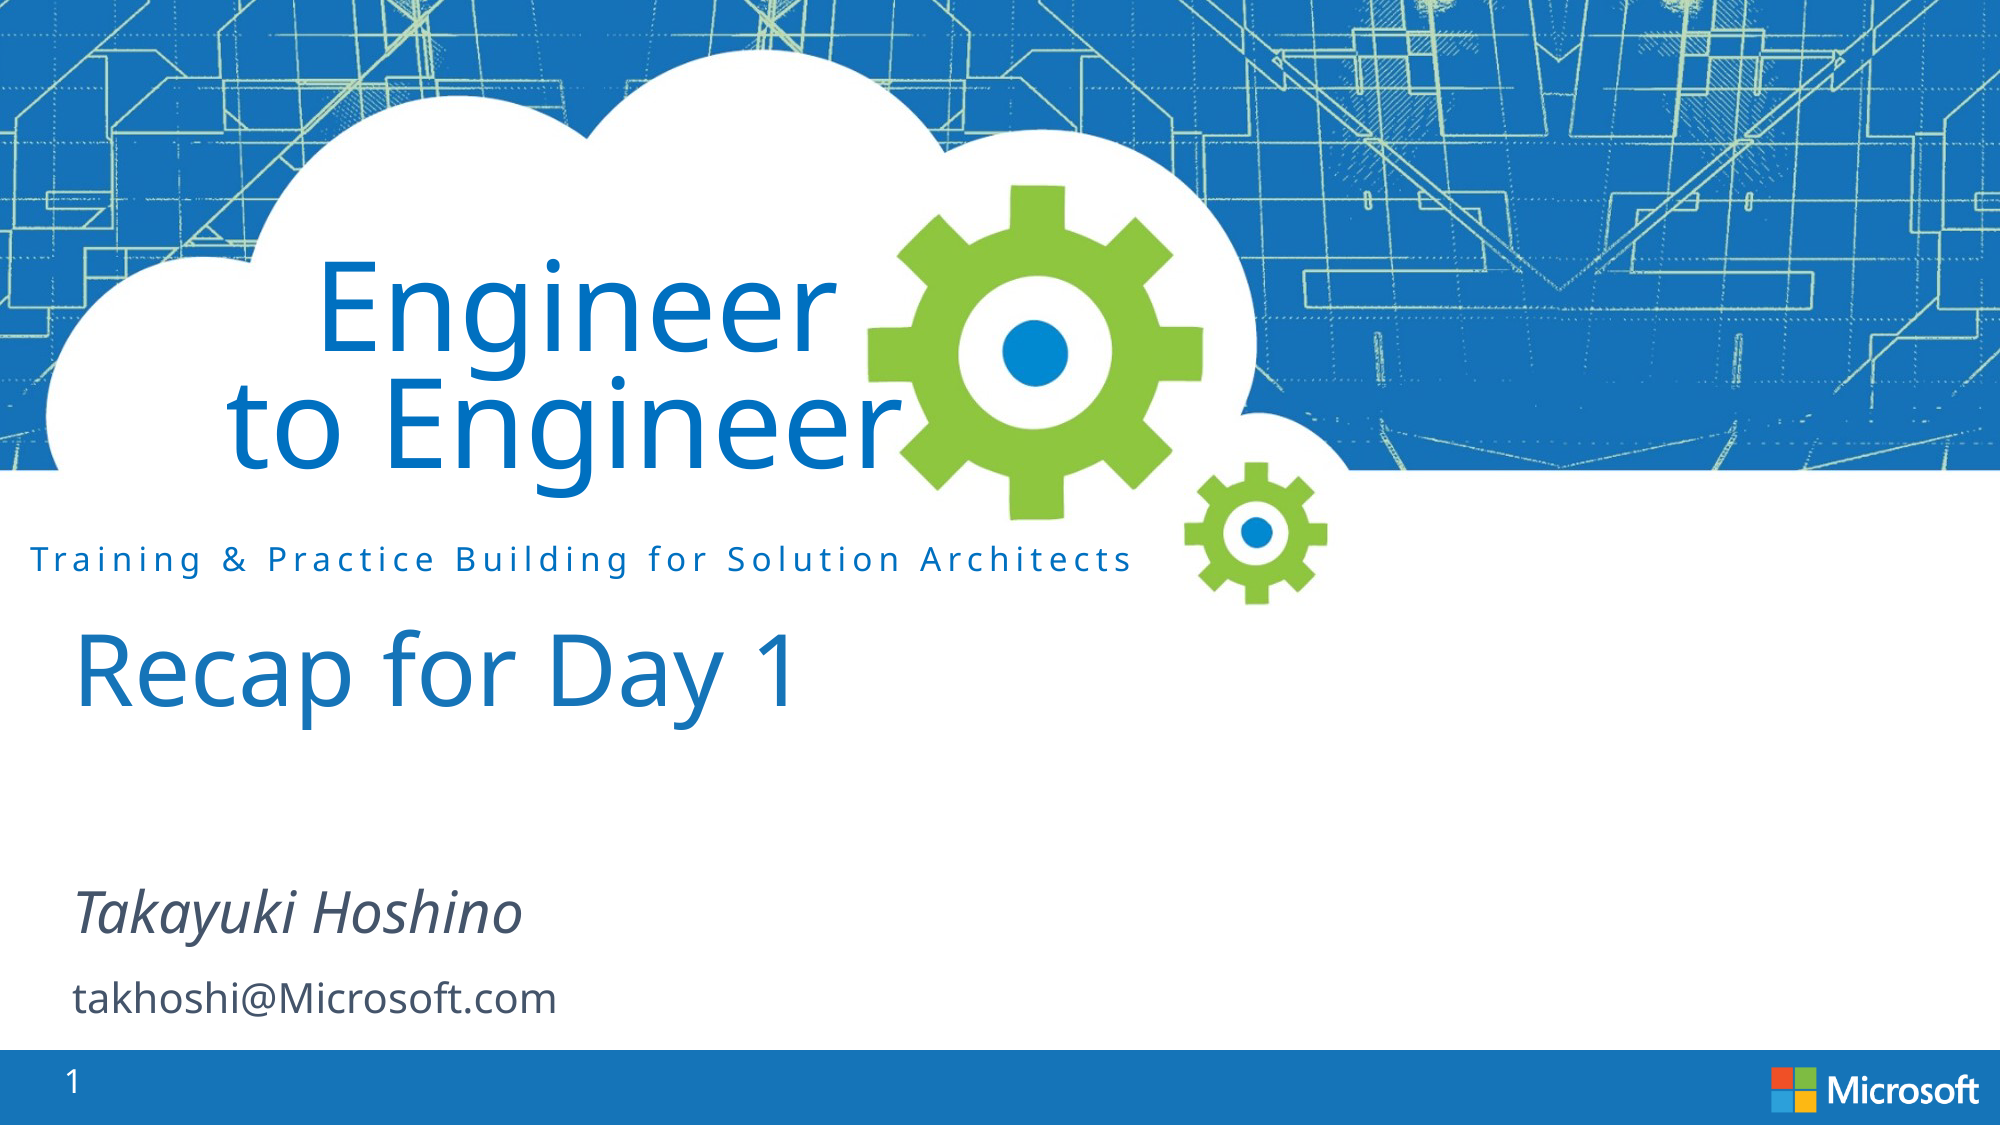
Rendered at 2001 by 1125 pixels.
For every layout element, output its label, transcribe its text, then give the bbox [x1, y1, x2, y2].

list Takayuki Hoshino [48, 868, 1928, 963]
list takhoshi@Microsoft.com [48, 963, 1928, 1039]
picture [0, 0, 2000, 1050]
picture [1770, 1066, 1980, 1113]
list Recap for Day 1 [48, 605, 1928, 745]
